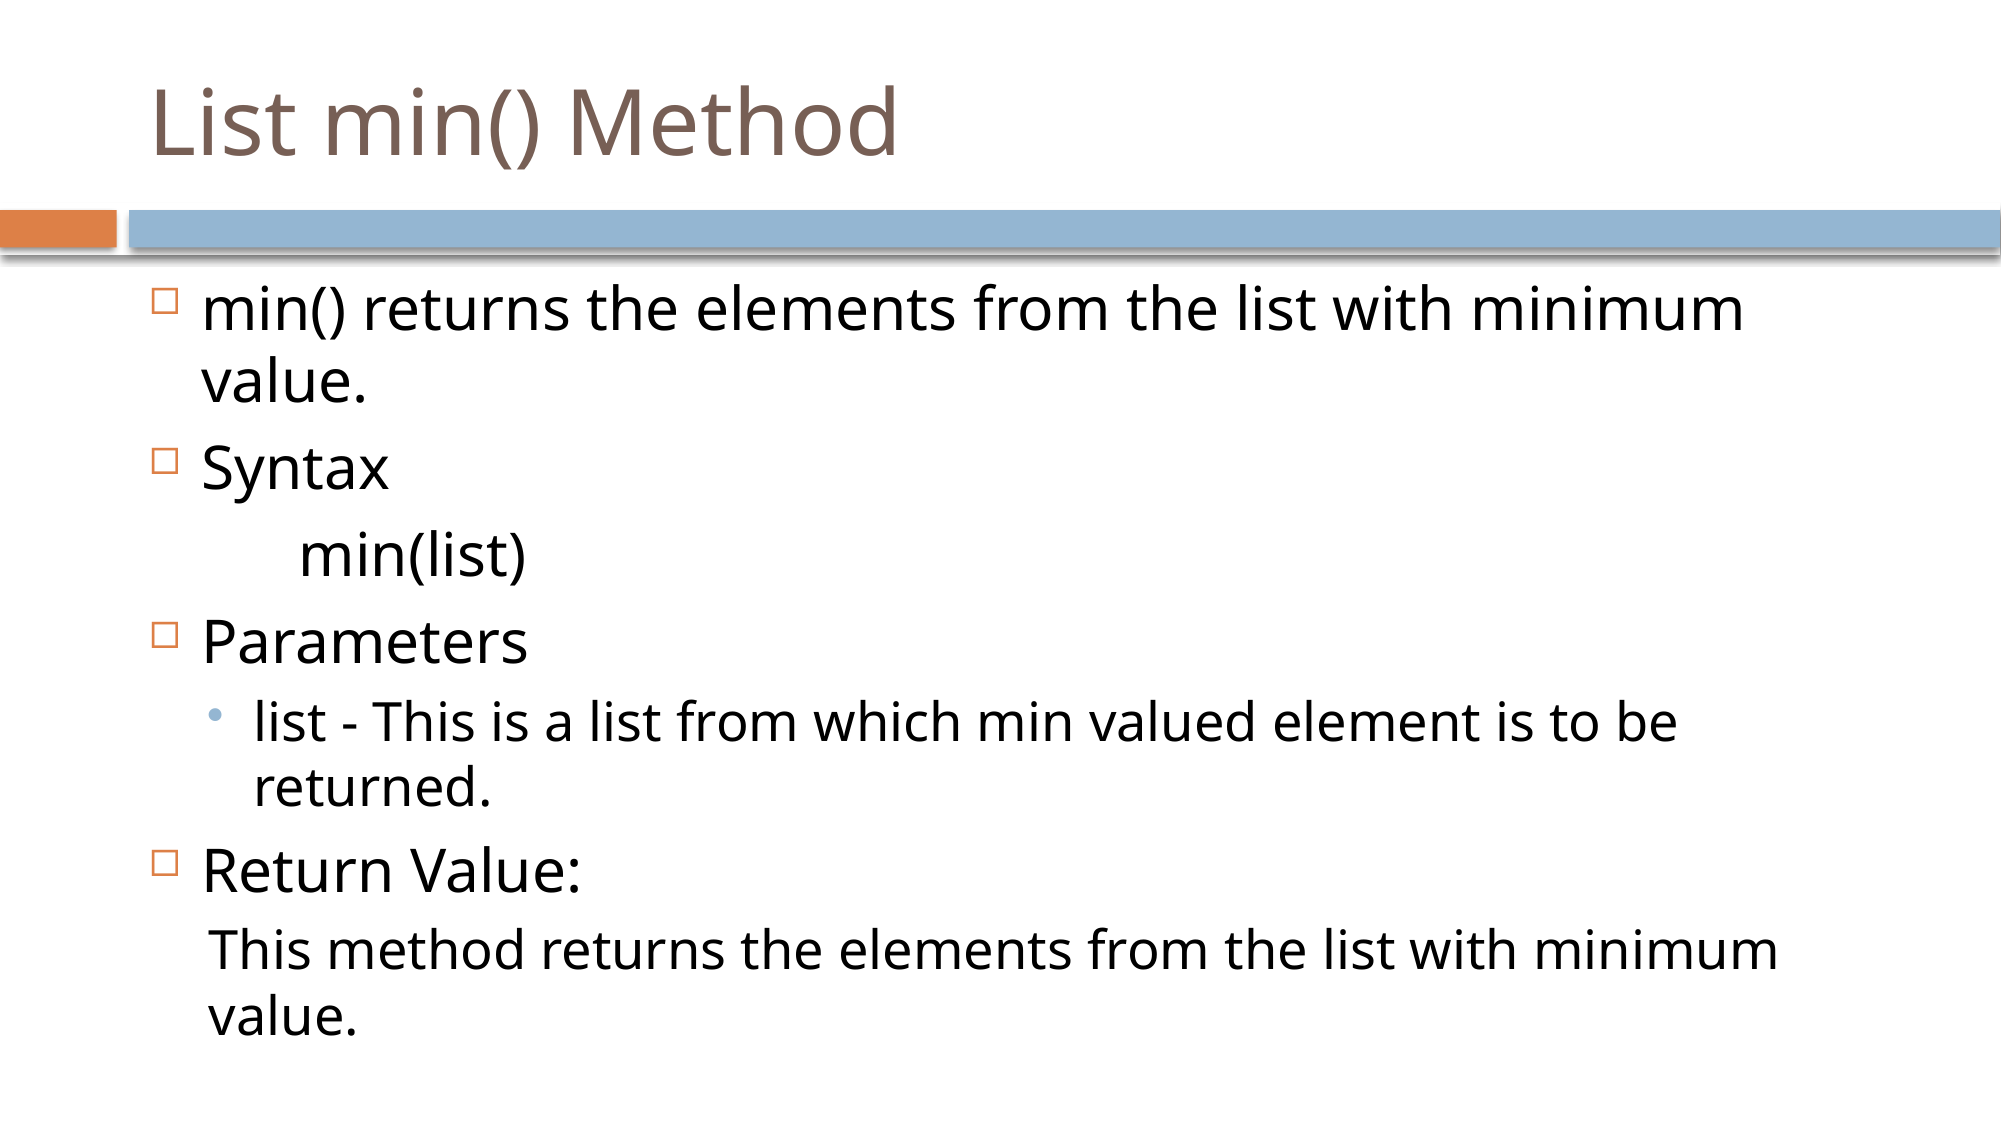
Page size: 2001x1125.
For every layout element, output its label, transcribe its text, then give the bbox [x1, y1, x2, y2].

title List min() Method [133, 37, 1918, 200]
list min() returns the elements from the list with minimum value. Syntax min(list) Parameters list - This is a list from which min valued element is to be returned. Return Value: This method returns the elements from the list with minimum value. [133, 262, 1918, 1000]
